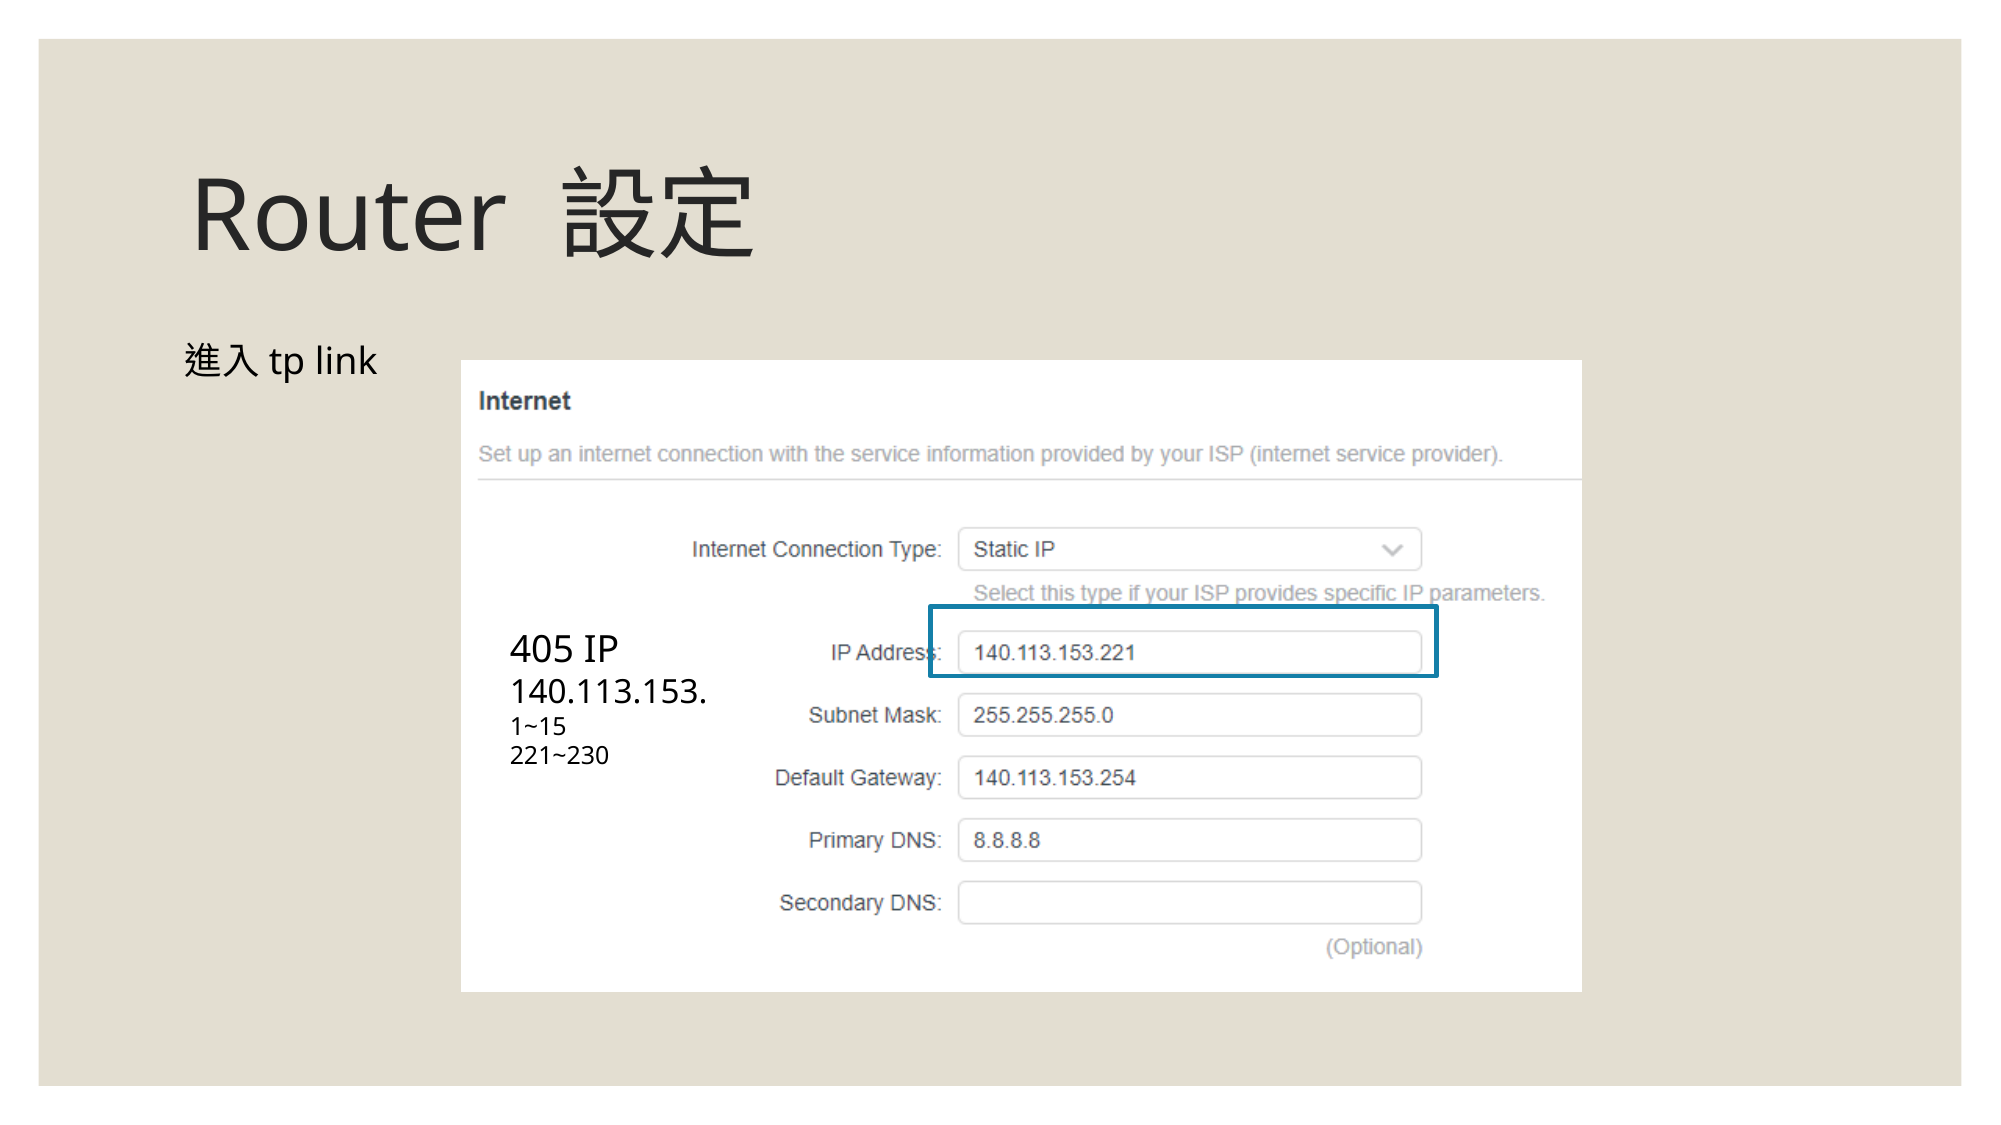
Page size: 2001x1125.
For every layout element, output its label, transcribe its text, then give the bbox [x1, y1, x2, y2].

title Router 設定 [174, 105, 1825, 331]
text_box 進入tp link [169, 329, 393, 390]
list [461, 360, 1582, 992]
